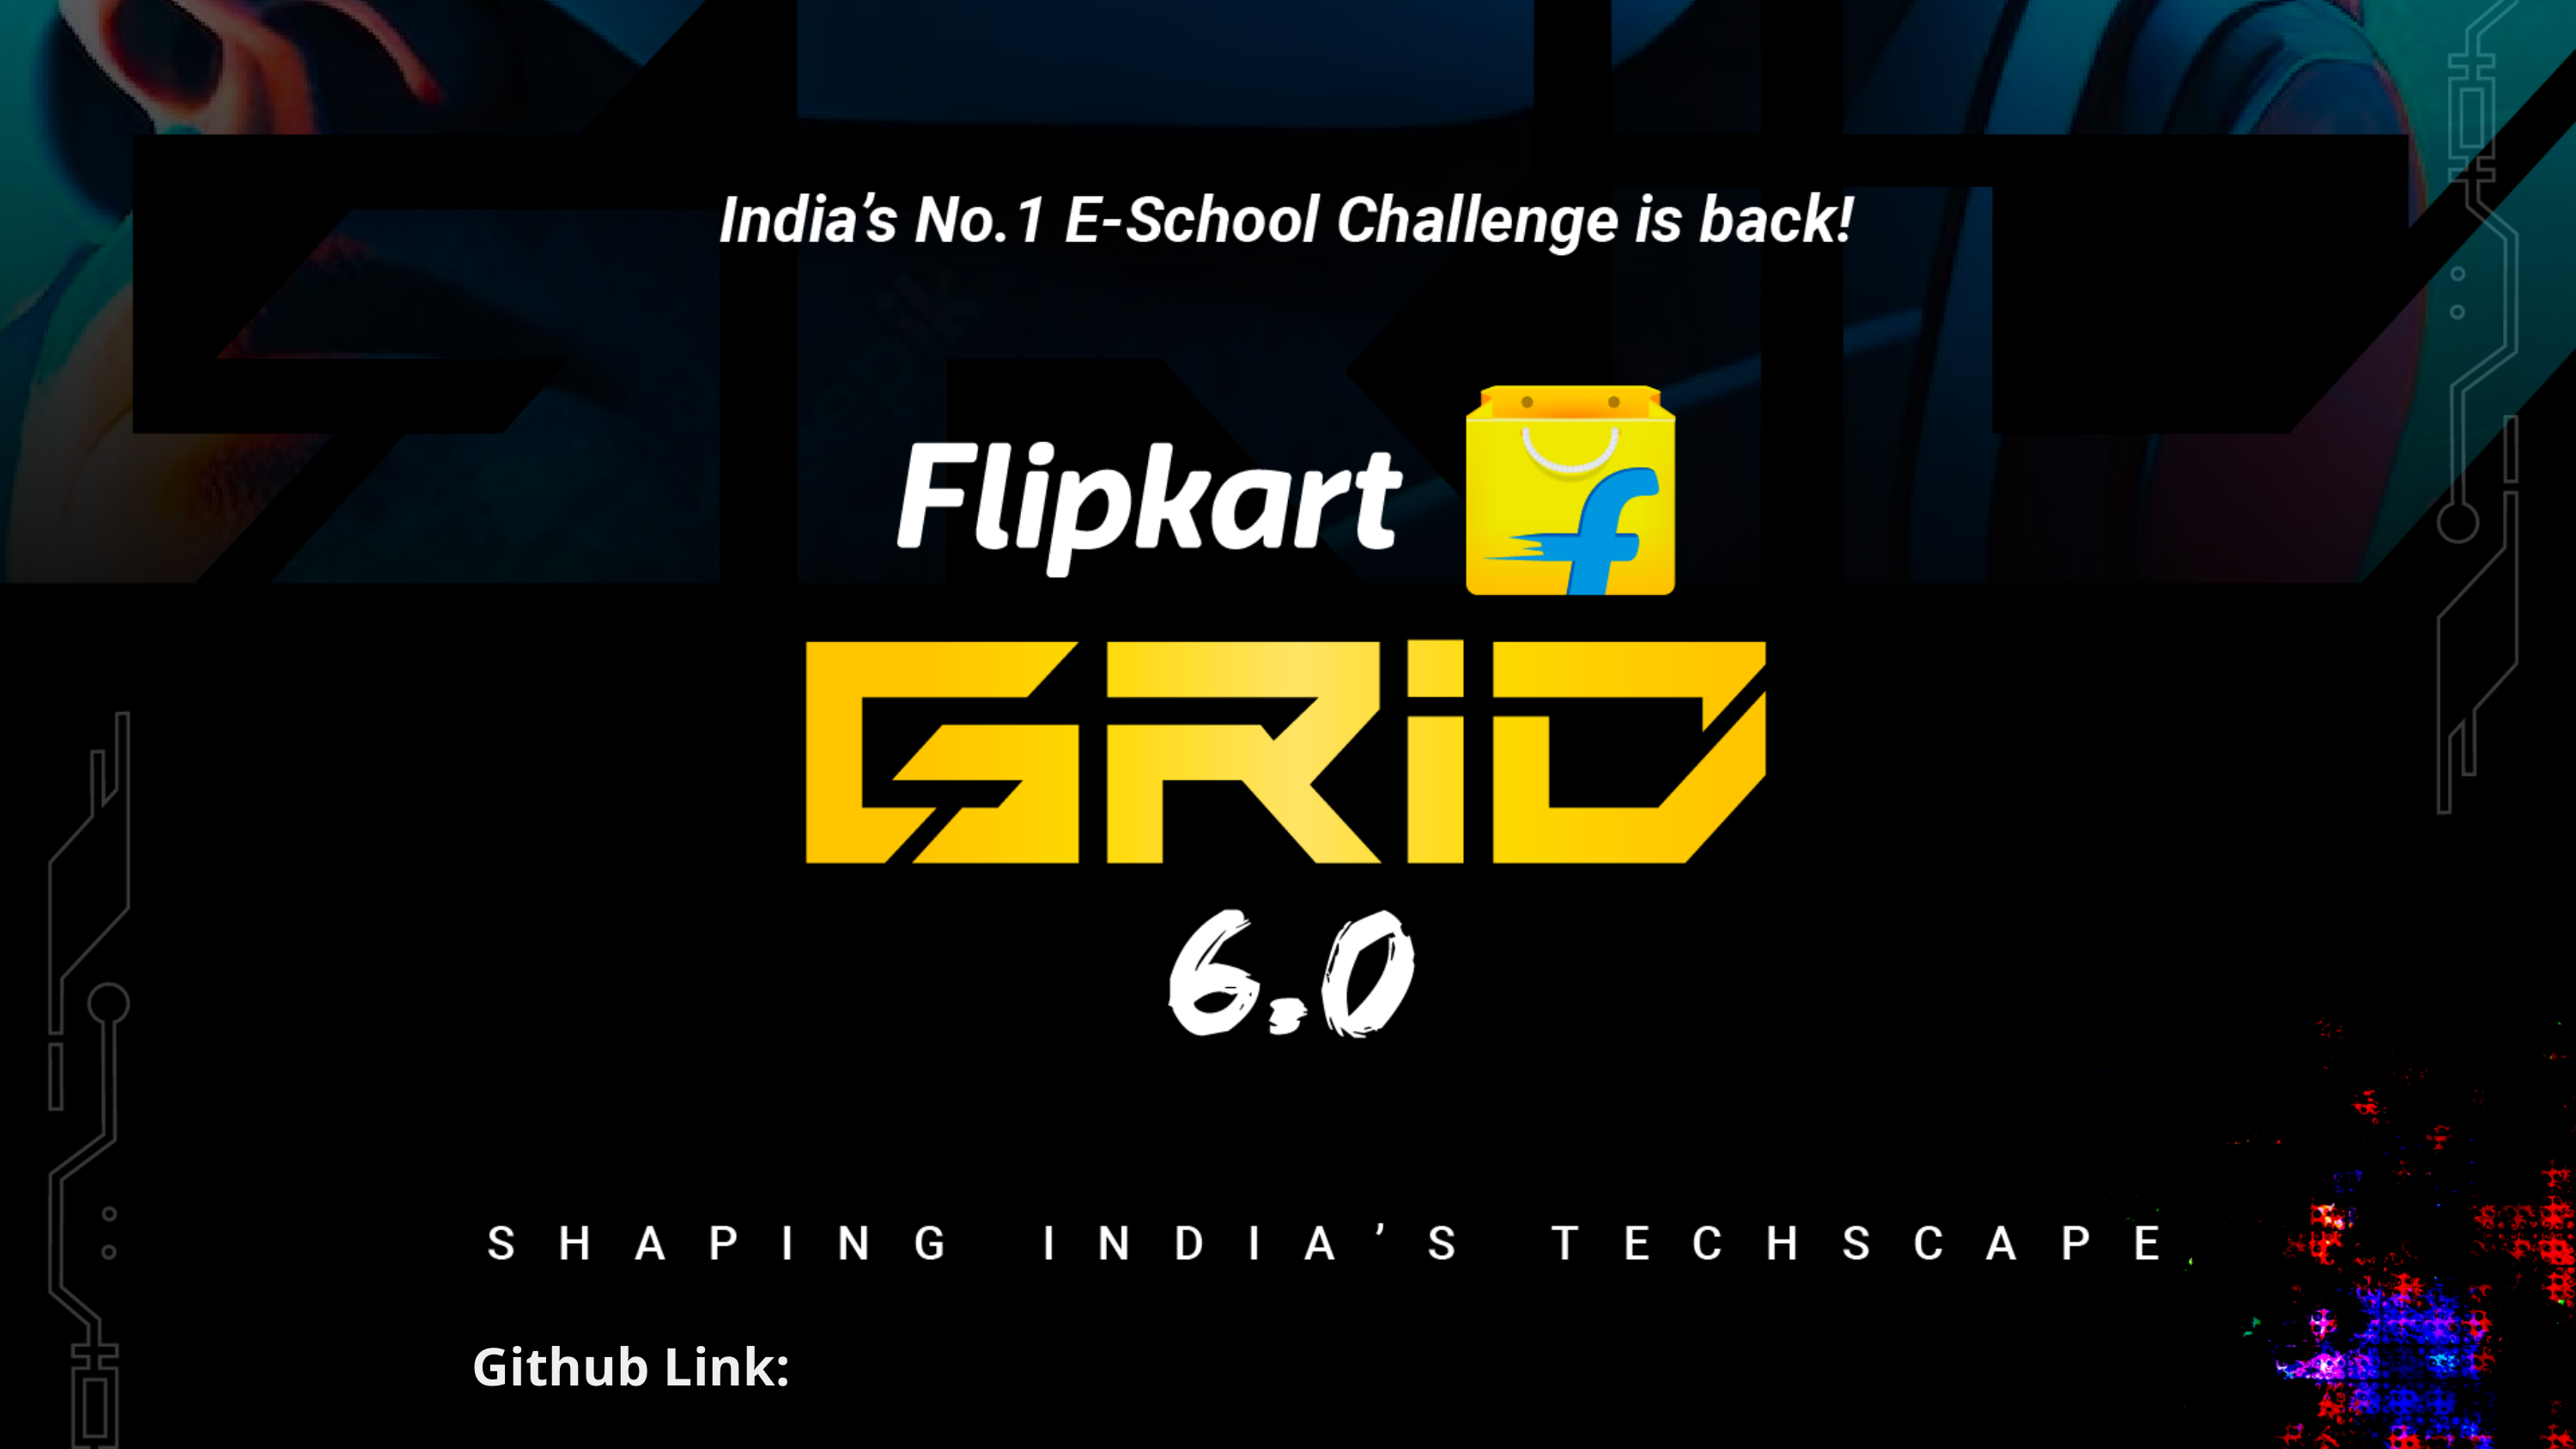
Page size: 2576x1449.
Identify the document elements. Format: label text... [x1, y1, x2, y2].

text_box Github Link: [183, 1328, 1094, 1397]
text_box [0, 0, 2576, 1449]
